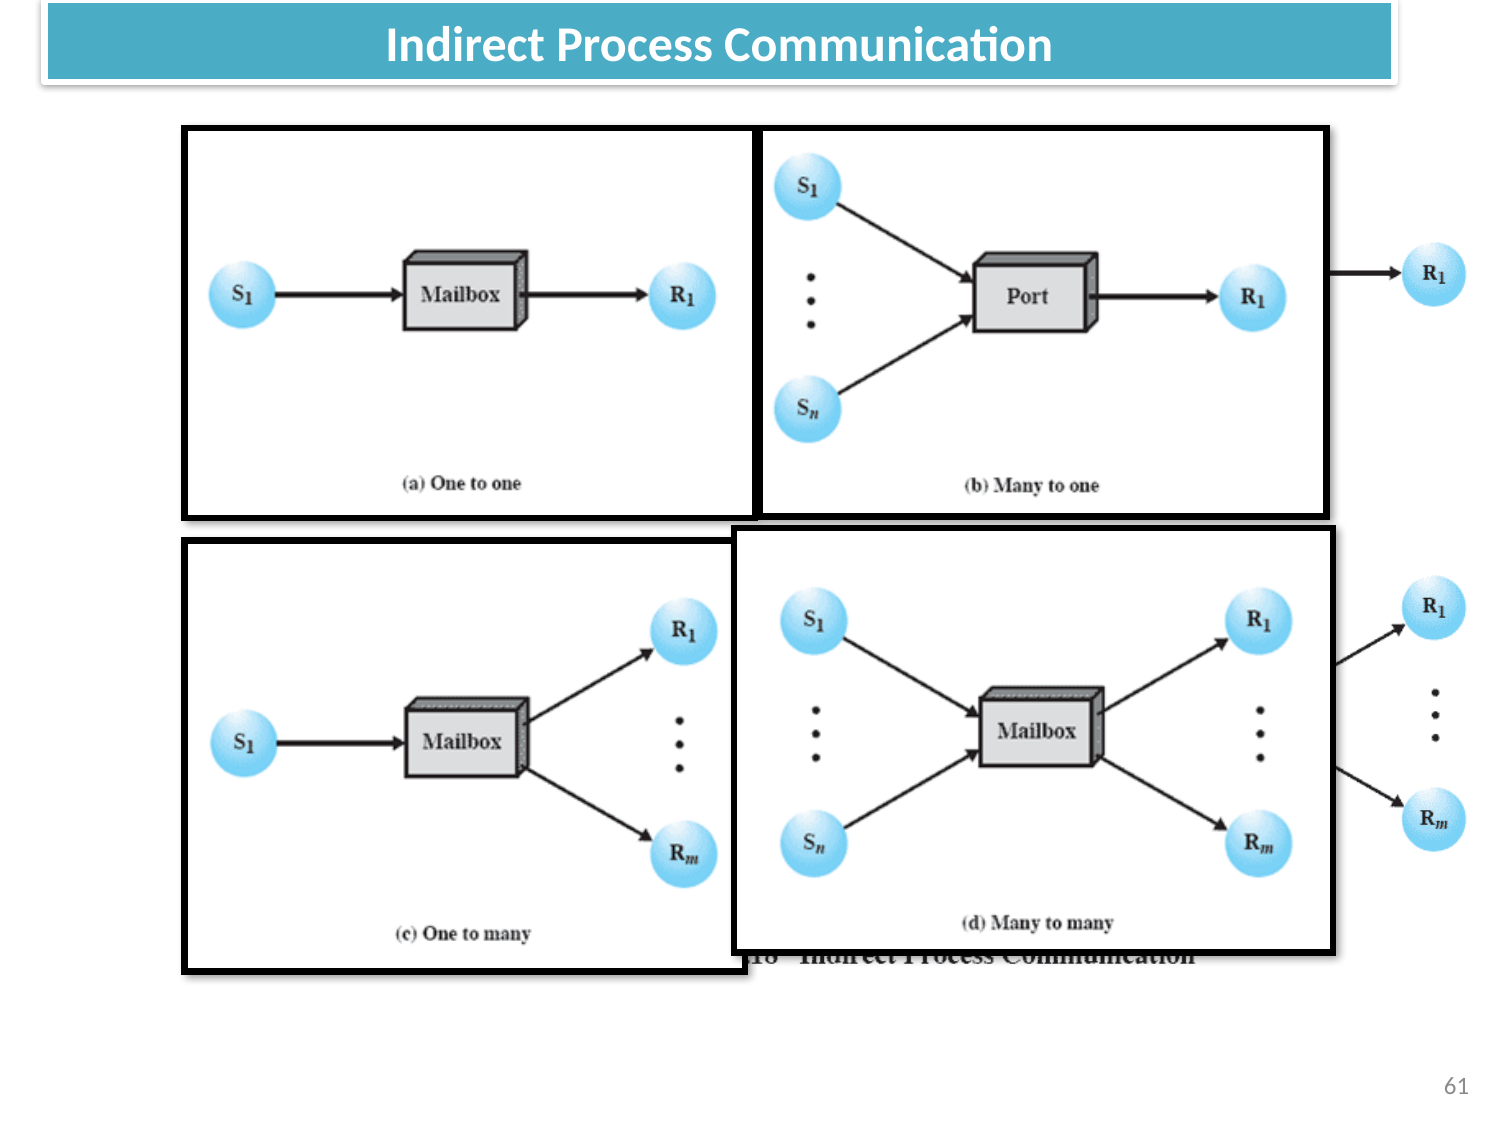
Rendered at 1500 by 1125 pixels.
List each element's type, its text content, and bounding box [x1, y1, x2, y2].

title Indirect Process Communication [41, 0, 1398, 85]
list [397, 116, 1500, 980]
slide_number 61 [1359, 1054, 1485, 1115]
picture [187, 530, 1330, 969]
picture [762, 130, 1324, 514]
picture [187, 130, 752, 516]
